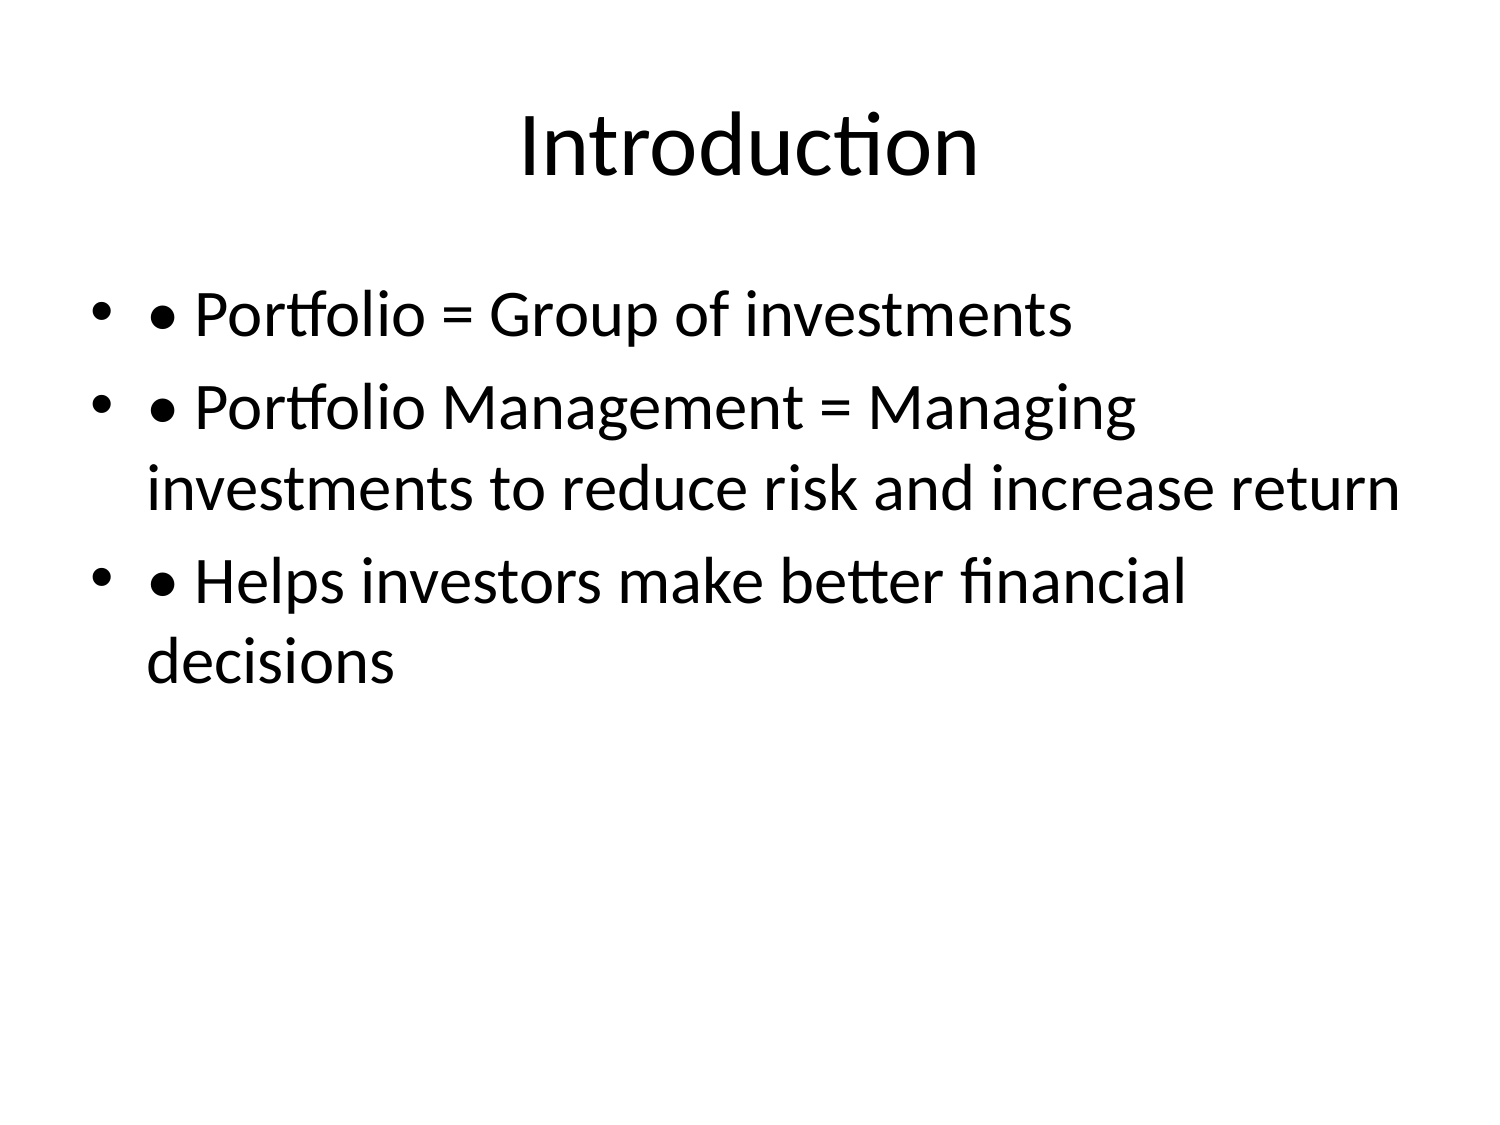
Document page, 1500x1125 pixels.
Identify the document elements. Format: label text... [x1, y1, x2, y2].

title Introduction [75, 45, 1425, 233]
list • Portfolio = Group of investments • Portfolio Management = Managing investments to reduce risk and increase return • Helps investors make better financial decisions [75, 262, 1425, 1005]
